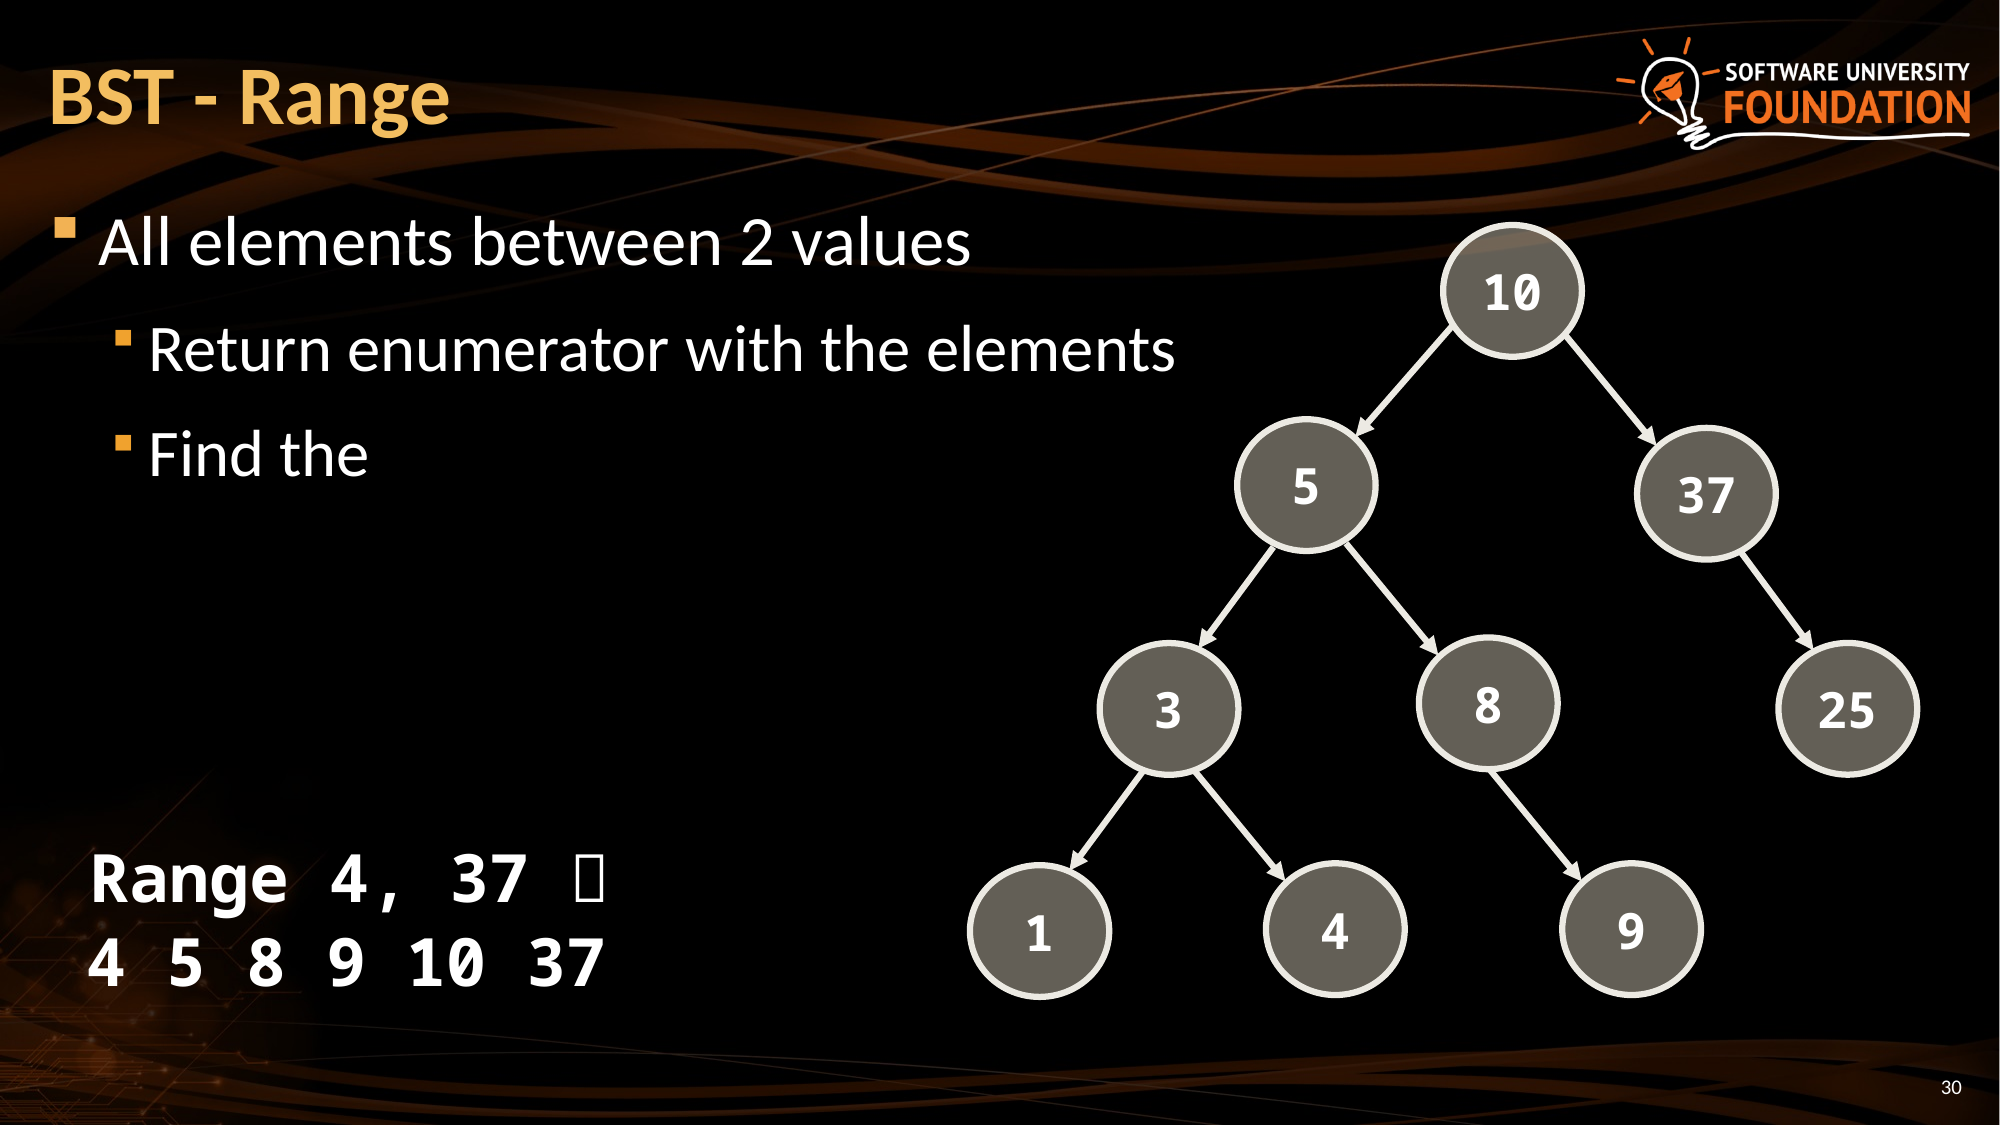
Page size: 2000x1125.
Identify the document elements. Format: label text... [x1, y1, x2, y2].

text_box [1198, 546, 1274, 649]
picture [0, 0, 2000, 1125]
text_box [1740, 551, 1814, 651]
text_box 4 [1265, 863, 1405, 996]
text_box [1564, 333, 1657, 446]
text_box 10 [1443, 224, 1582, 357]
text_box [1069, 769, 1145, 871]
text_box 8 [1418, 637, 1558, 770]
text_box 5 [1237, 419, 1376, 551]
list All elements between 2 values Return enumerator with the elements Find the [31, 188, 1968, 1103]
text_box [1345, 543, 1439, 656]
text_box 37 [1637, 427, 1776, 560]
text_box 9 [1562, 863, 1702, 996]
text_box 25 [1778, 642, 1918, 775]
text_box 1 [969, 865, 1110, 997]
text_box [1193, 769, 1286, 882]
text_box 3 [1099, 643, 1239, 775]
title BST - Range [30, 6, 1602, 189]
text_box [1489, 769, 1582, 882]
text_box 4 5 8 9 10 37 [71, 824, 873, 1008]
text_box Range 4, 37  [74, 825, 876, 924]
text_box [1355, 323, 1455, 438]
